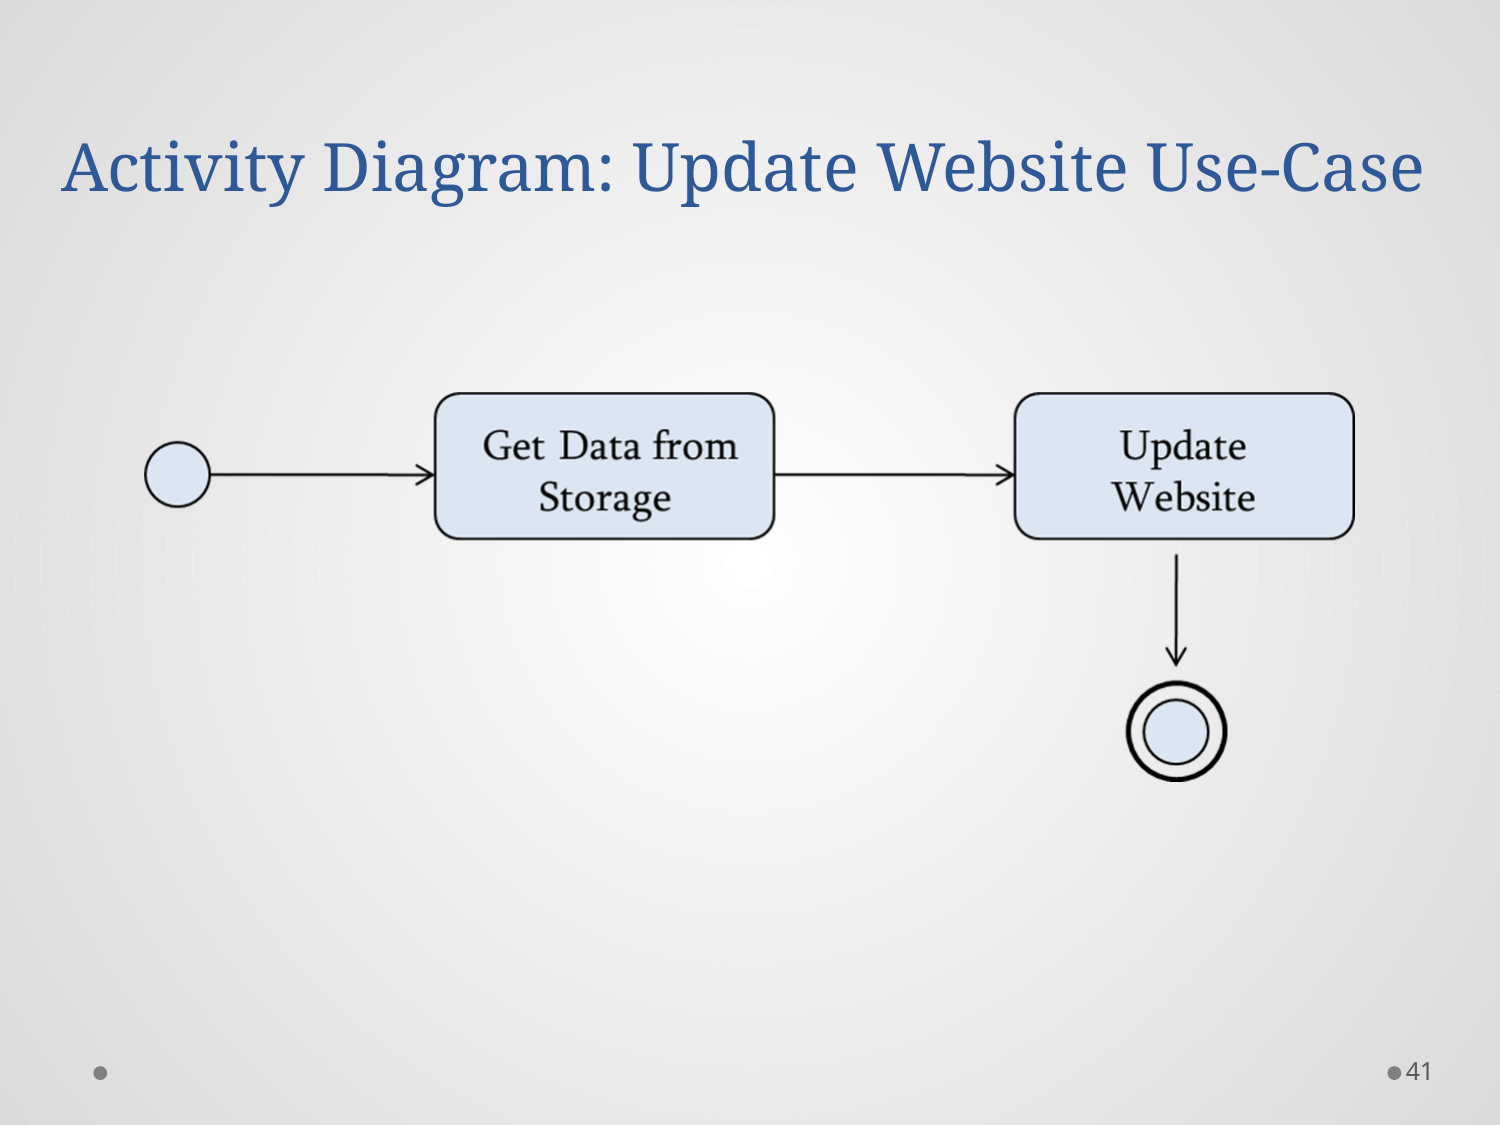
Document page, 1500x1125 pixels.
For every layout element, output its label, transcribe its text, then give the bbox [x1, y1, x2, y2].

picture [144, 391, 1356, 782]
slide_number 41 [1401, 1042, 1494, 1103]
text_box Activity Diagram: Update Website Use-Case [0, 0, 1488, 213]
